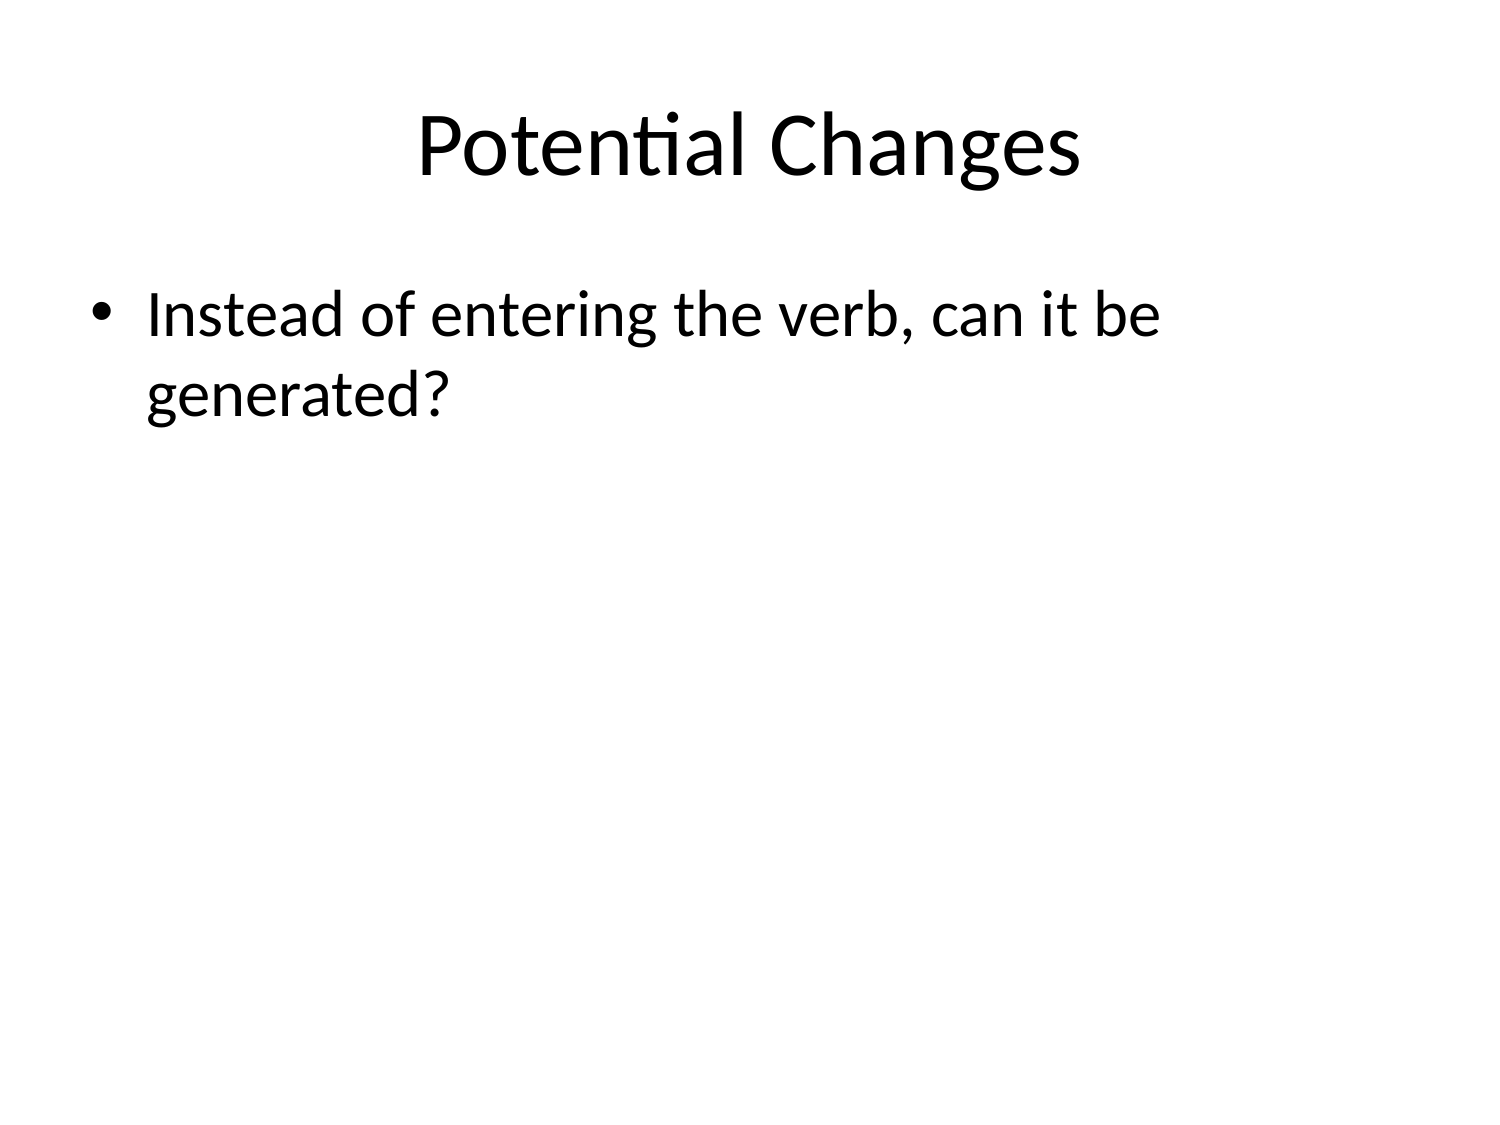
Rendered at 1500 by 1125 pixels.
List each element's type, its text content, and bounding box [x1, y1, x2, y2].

title Potential Changes [75, 45, 1425, 233]
list Instead of entering the verb, can it be generated? [75, 262, 1425, 1005]
